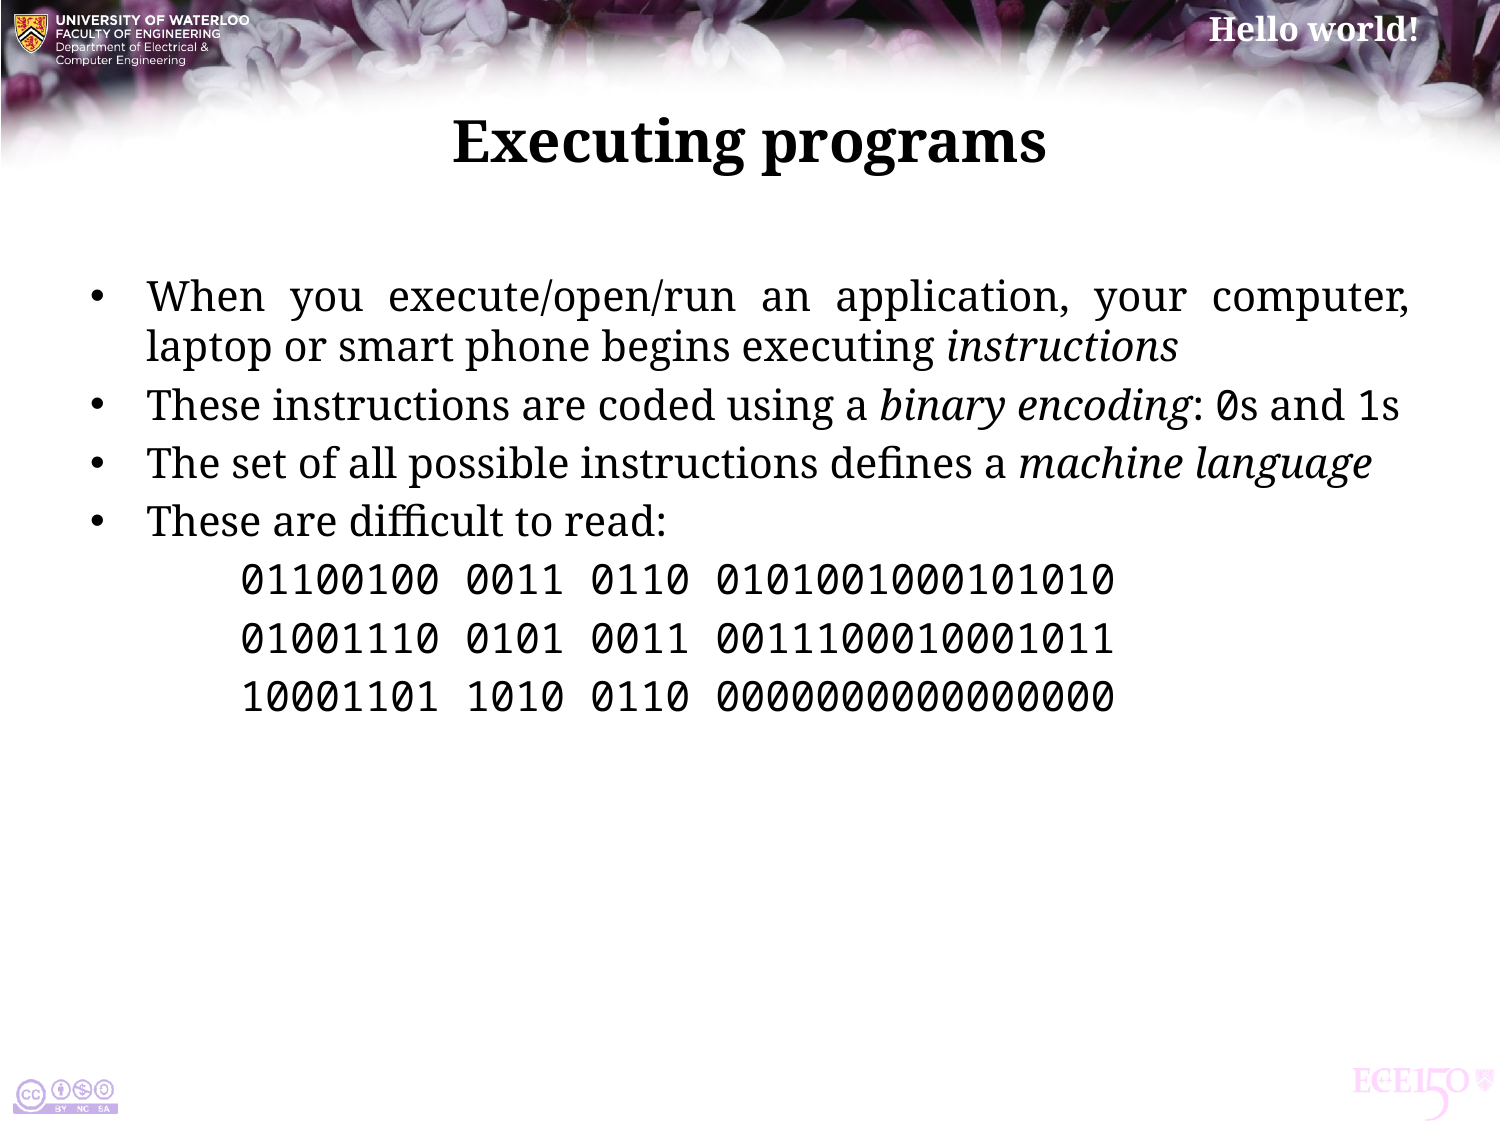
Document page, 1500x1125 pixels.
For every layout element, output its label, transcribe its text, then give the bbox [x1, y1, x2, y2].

title Executing programs [74, 44, 1426, 233]
list When you execute/open/run an application, your computer, laptop or smart phone begins executing instructions These instructions are coded using a binary encoding: 0s and 1s The set of all possible instructions defines a machine language These are difficult to read: 01100100 0011 0110 0101001000101010 01001110 0101 0011 0011100010001011 10001101 1010 0110 0000000000000000 [74, 262, 1426, 1006]
picture [0, 0, 1500, 1125]
